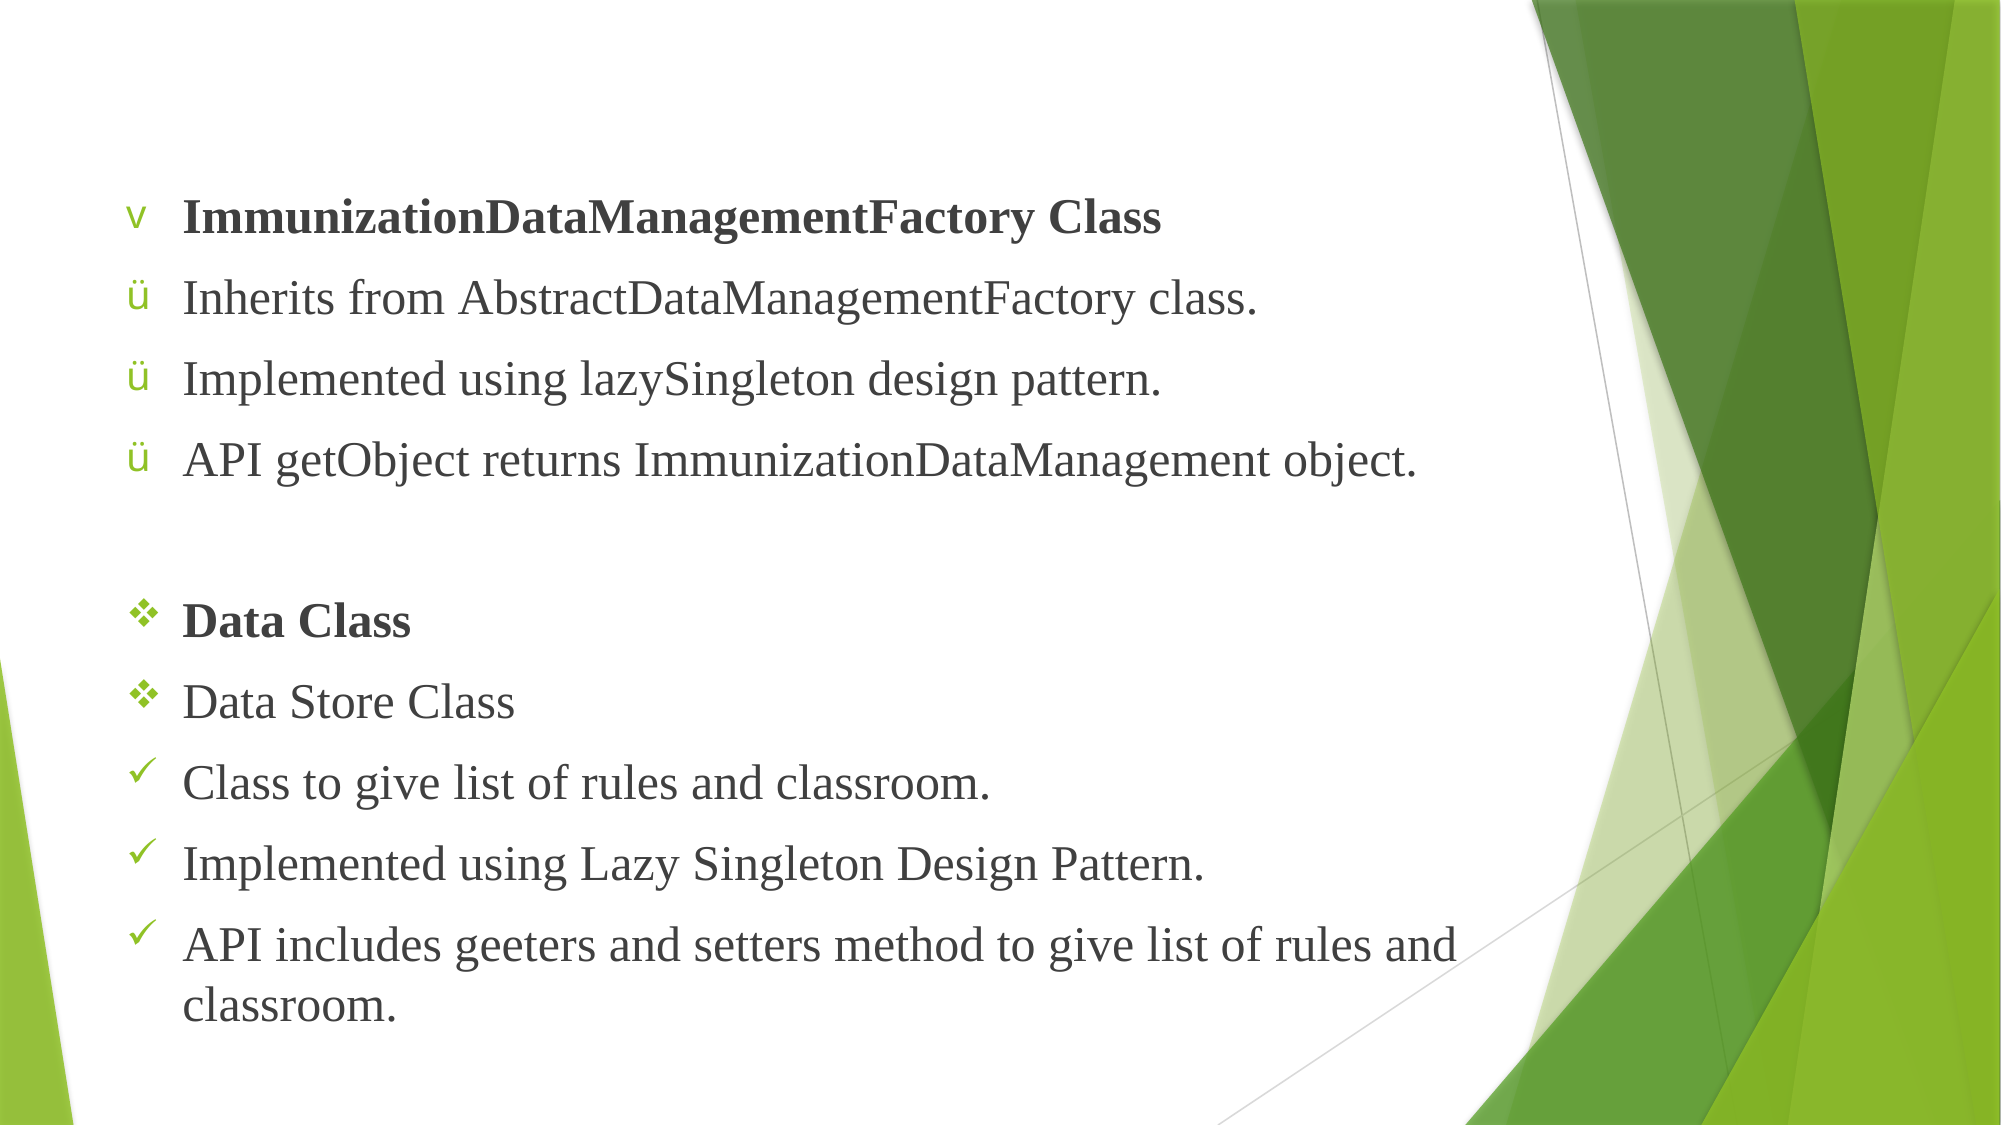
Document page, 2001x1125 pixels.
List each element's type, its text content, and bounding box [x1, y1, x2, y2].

list ImmunizationDataManagementFactory Class Inherits from AbstractDataManagementFactory class. Implemented using lazySingleton design pattern. API getObject returns ImmunizationDataManagement object. Data Class Data Store Class Class to give list of rules and classroom. Implemented using Lazy Singleton Design Pattern. API includes geeters and setters method to give list of rules and classroom. [111, 175, 1522, 1054]
